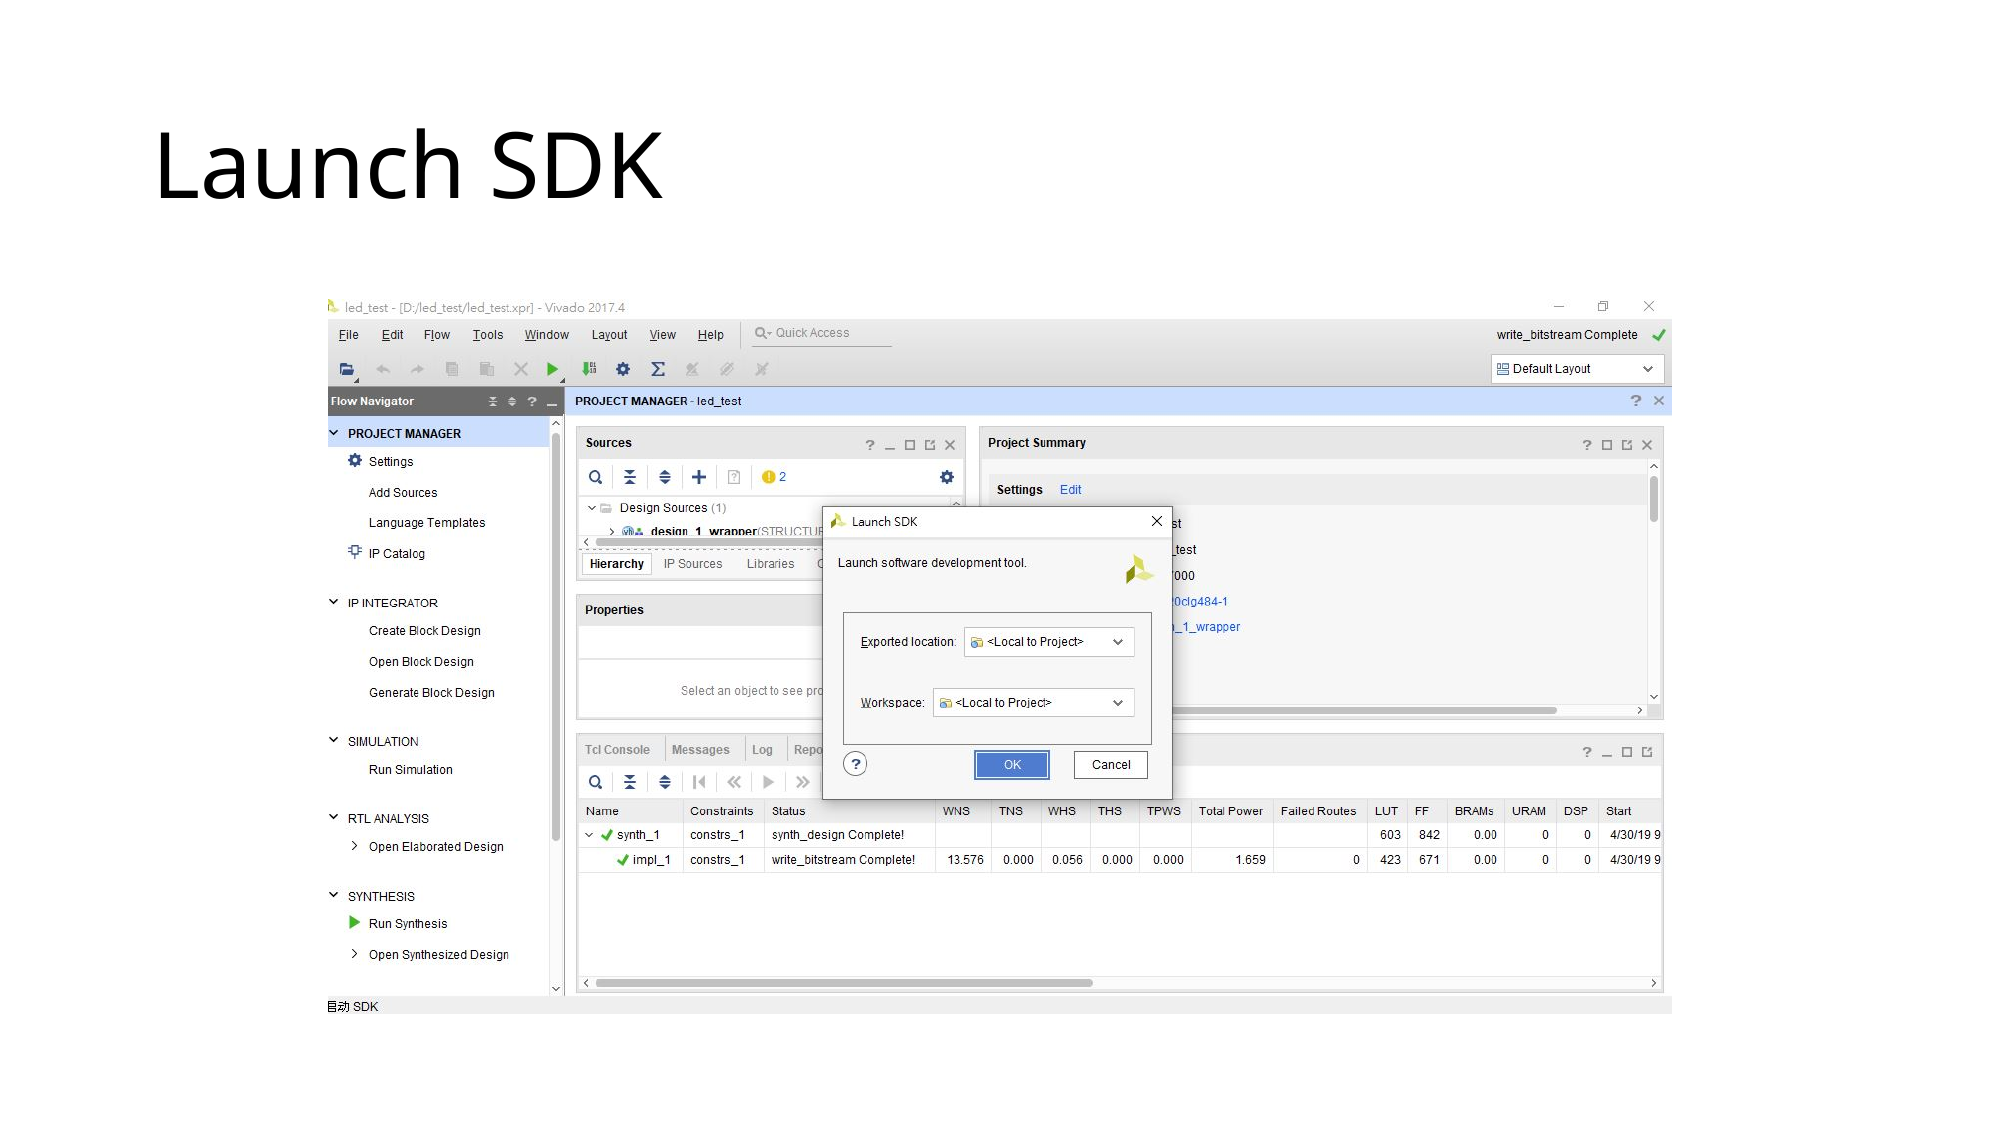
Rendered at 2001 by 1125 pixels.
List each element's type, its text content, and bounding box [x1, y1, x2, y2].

title Launch SDK [137, 59, 1863, 278]
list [328, 299, 1672, 1014]
